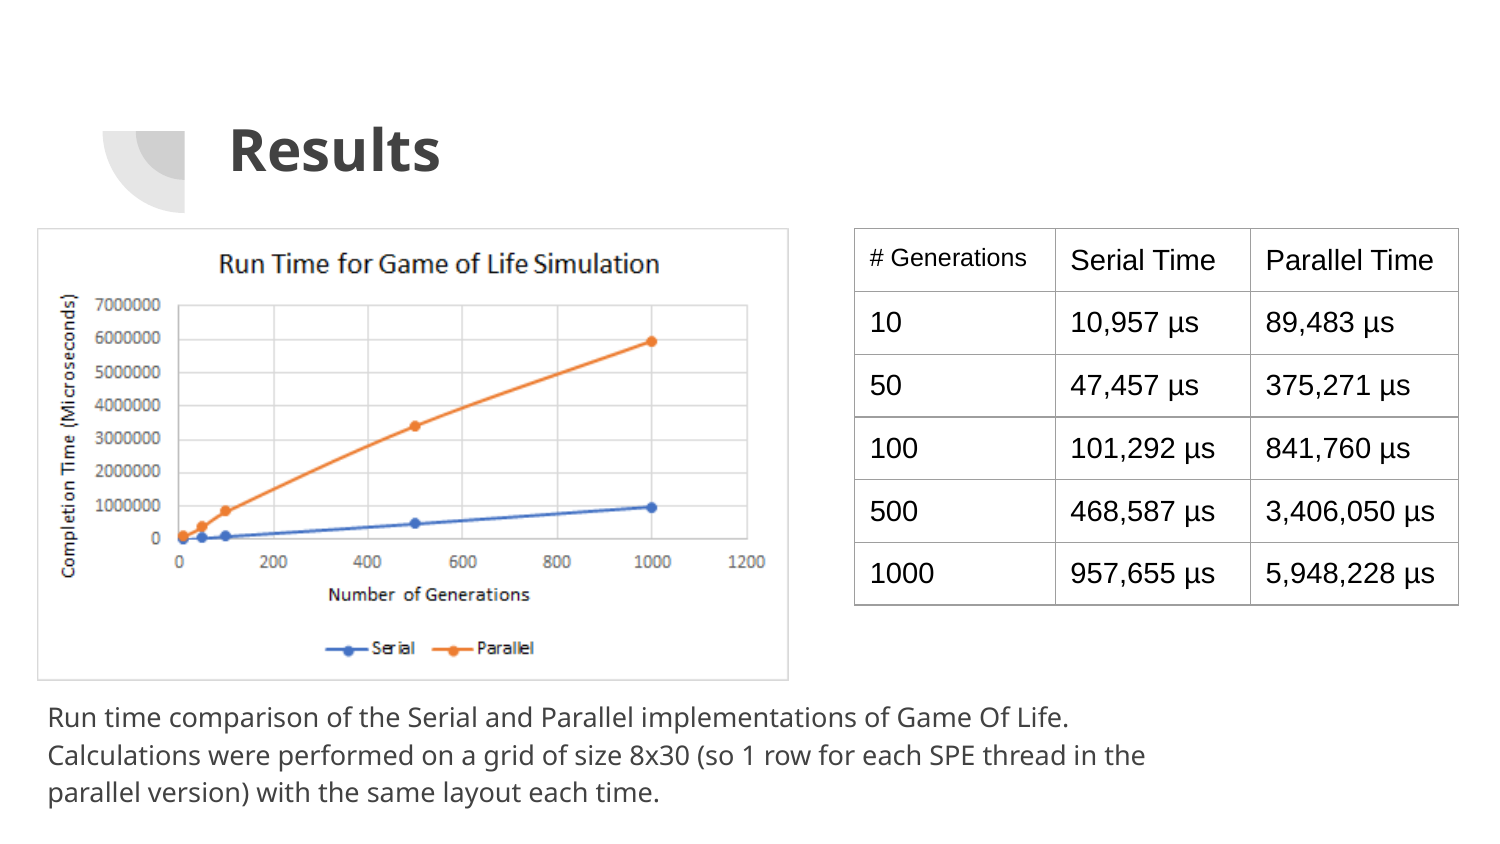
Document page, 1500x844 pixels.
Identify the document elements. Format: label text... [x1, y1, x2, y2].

table_cell 10 [855, 292, 1055, 354]
table_cell 1000 [855, 543, 1055, 604]
table_cell 100 [855, 418, 1055, 479]
table_cell 50 [855, 355, 1055, 416]
table_cell 101,292 µs [1056, 418, 1250, 479]
table_header # Generations [855, 229, 1055, 291]
table_cell 468,587 µs [1056, 480, 1250, 542]
table_header Parallel Time [1251, 229, 1458, 291]
list Run time comparison of the Serial and Parallel implementations of Game Of Life. Calculations were performed on a grid of size 8x30 (so 1 row for each SPE thread in the parallel version) with the same layout each time. [32, 681, 1186, 826]
table_cell 957,655 µs [1056, 543, 1250, 604]
table_cell 89,483 µs [1251, 292, 1458, 354]
table_cell 10,957 µs [1056, 292, 1250, 354]
table_header Serial Time [1056, 229, 1250, 291]
title Results [213, 98, 1368, 263]
picture [37, 228, 789, 682]
table_cell 5,948,228 µs [1251, 543, 1458, 604]
table_cell 3,406,050 µs [1251, 480, 1458, 542]
table_cell 841,760 µs [1251, 418, 1458, 479]
table_cell 375,271 µs [1251, 355, 1458, 416]
table_cell 500 [855, 480, 1055, 542]
table_cell 47,457 µs [1056, 355, 1250, 416]
